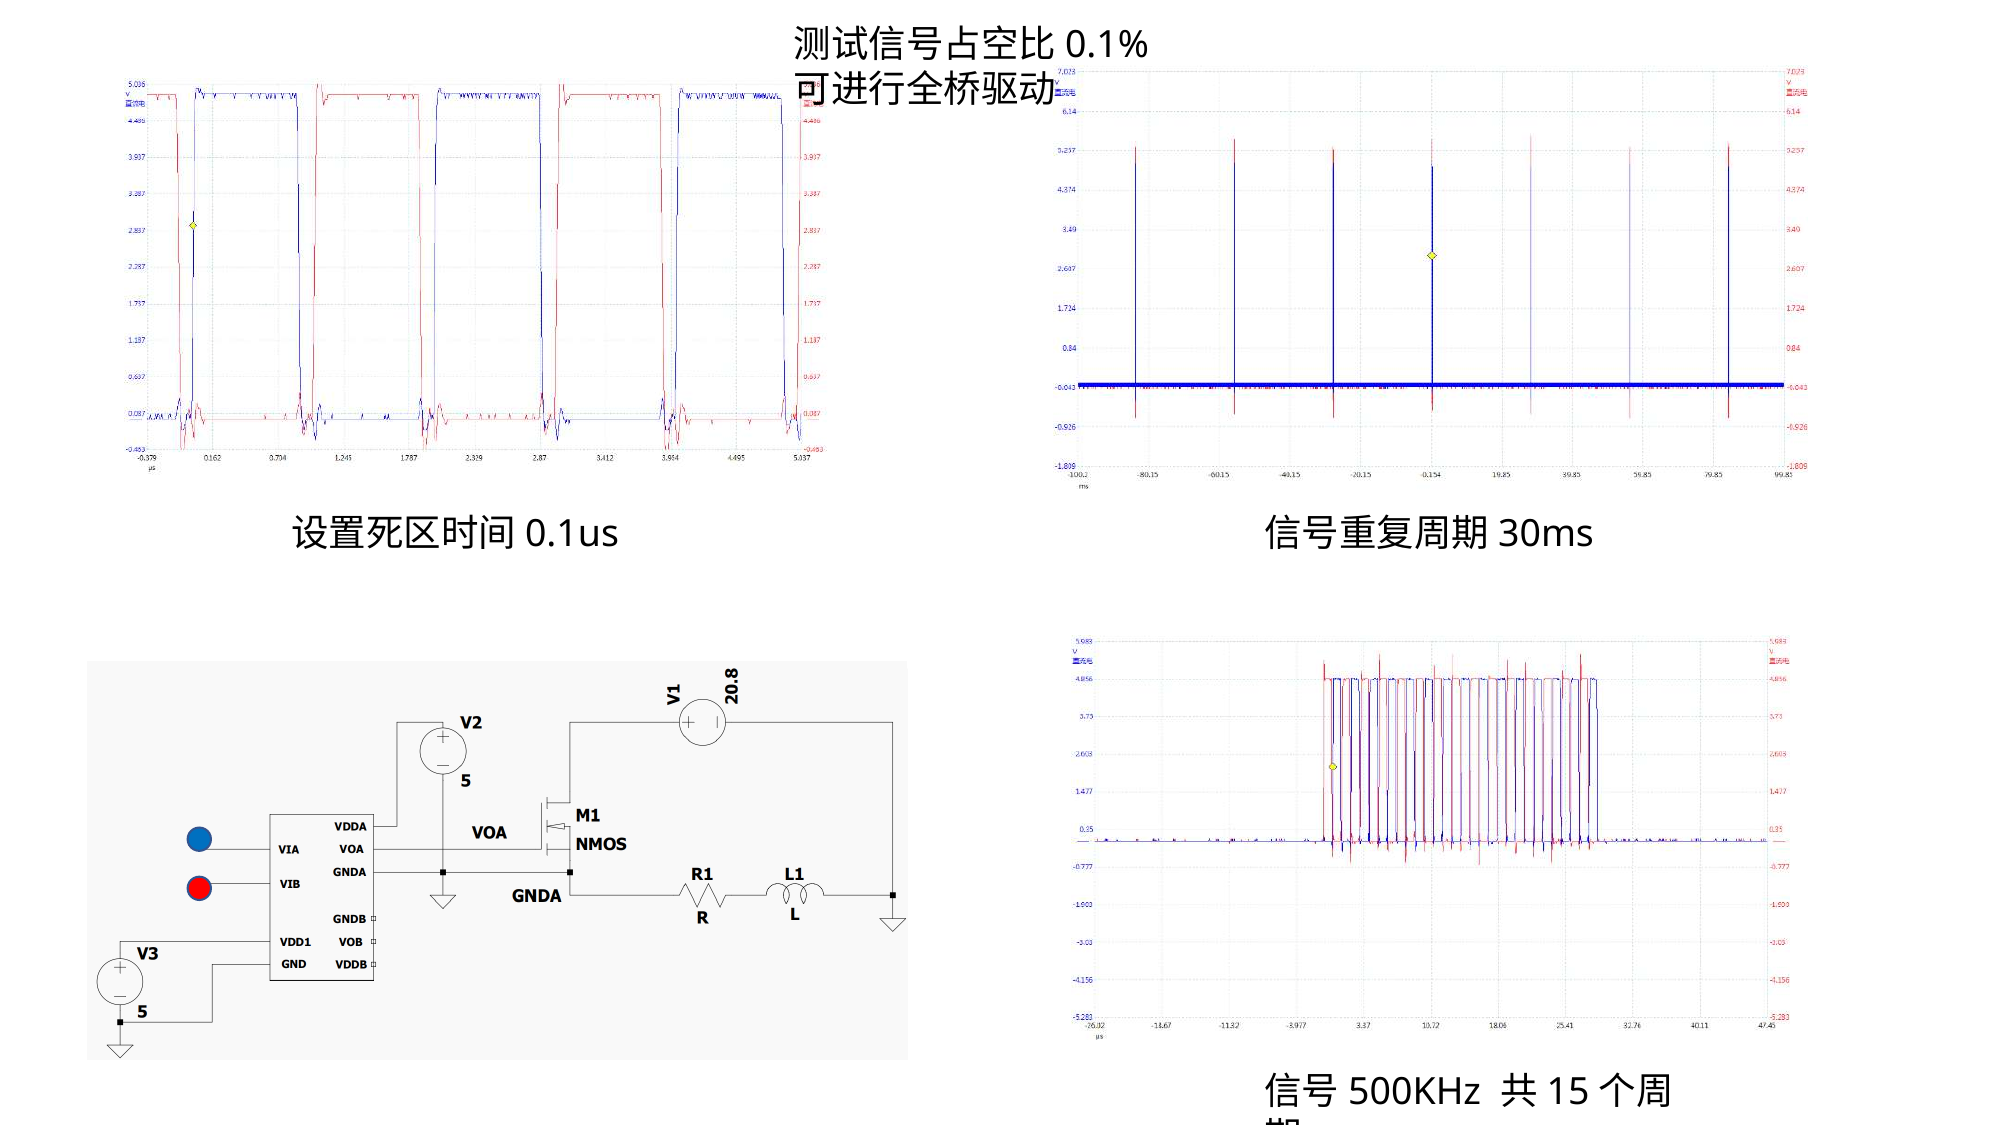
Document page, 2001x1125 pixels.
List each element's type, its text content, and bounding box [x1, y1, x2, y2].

text_box 信号500KHz 共15个周期 [1249, 1059, 1692, 1125]
text_box 信号重复周期30ms [1249, 501, 1692, 562]
picture [1071, 635, 1790, 1040]
text_box 测试信号占空比0.1% 可进行全桥驱动 [778, 12, 1222, 118]
picture [124, 78, 871, 476]
text_box 设置死区时间0.1us [276, 501, 719, 562]
picture [87, 661, 908, 1060]
picture [1053, 65, 1808, 490]
